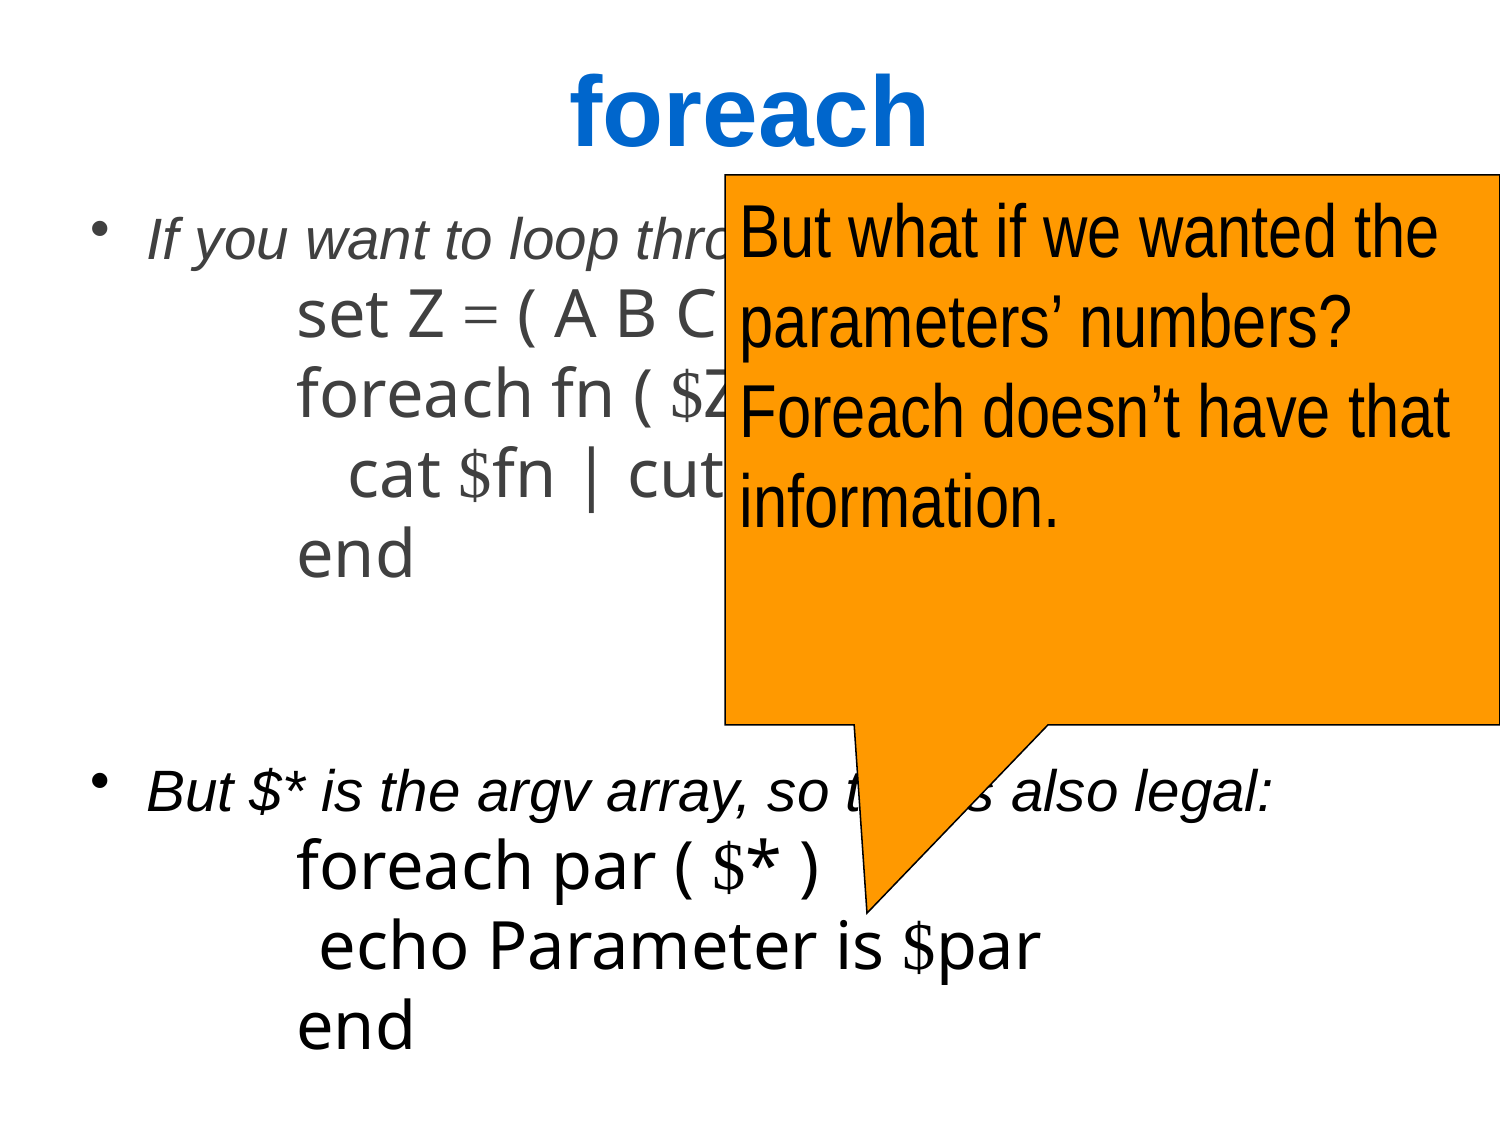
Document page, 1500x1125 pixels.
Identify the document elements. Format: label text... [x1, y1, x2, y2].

list If you want to loop through an array: set Z = ( A B C ) foreach fn ( $Z ) cat $fn | cut -c1 end end But $* is the argv array, so this is also legal: foreach par ( $* ) echo Parameter is $par end [75, 200, 1425, 1057]
text_box But what if we wanted the parameters’ numbers? Foreach doesn’t have that information. We’d have to add code to keep track of the number ourselves. [725, 174, 1500, 914]
text_box foreach [74, 12, 1425, 200]
